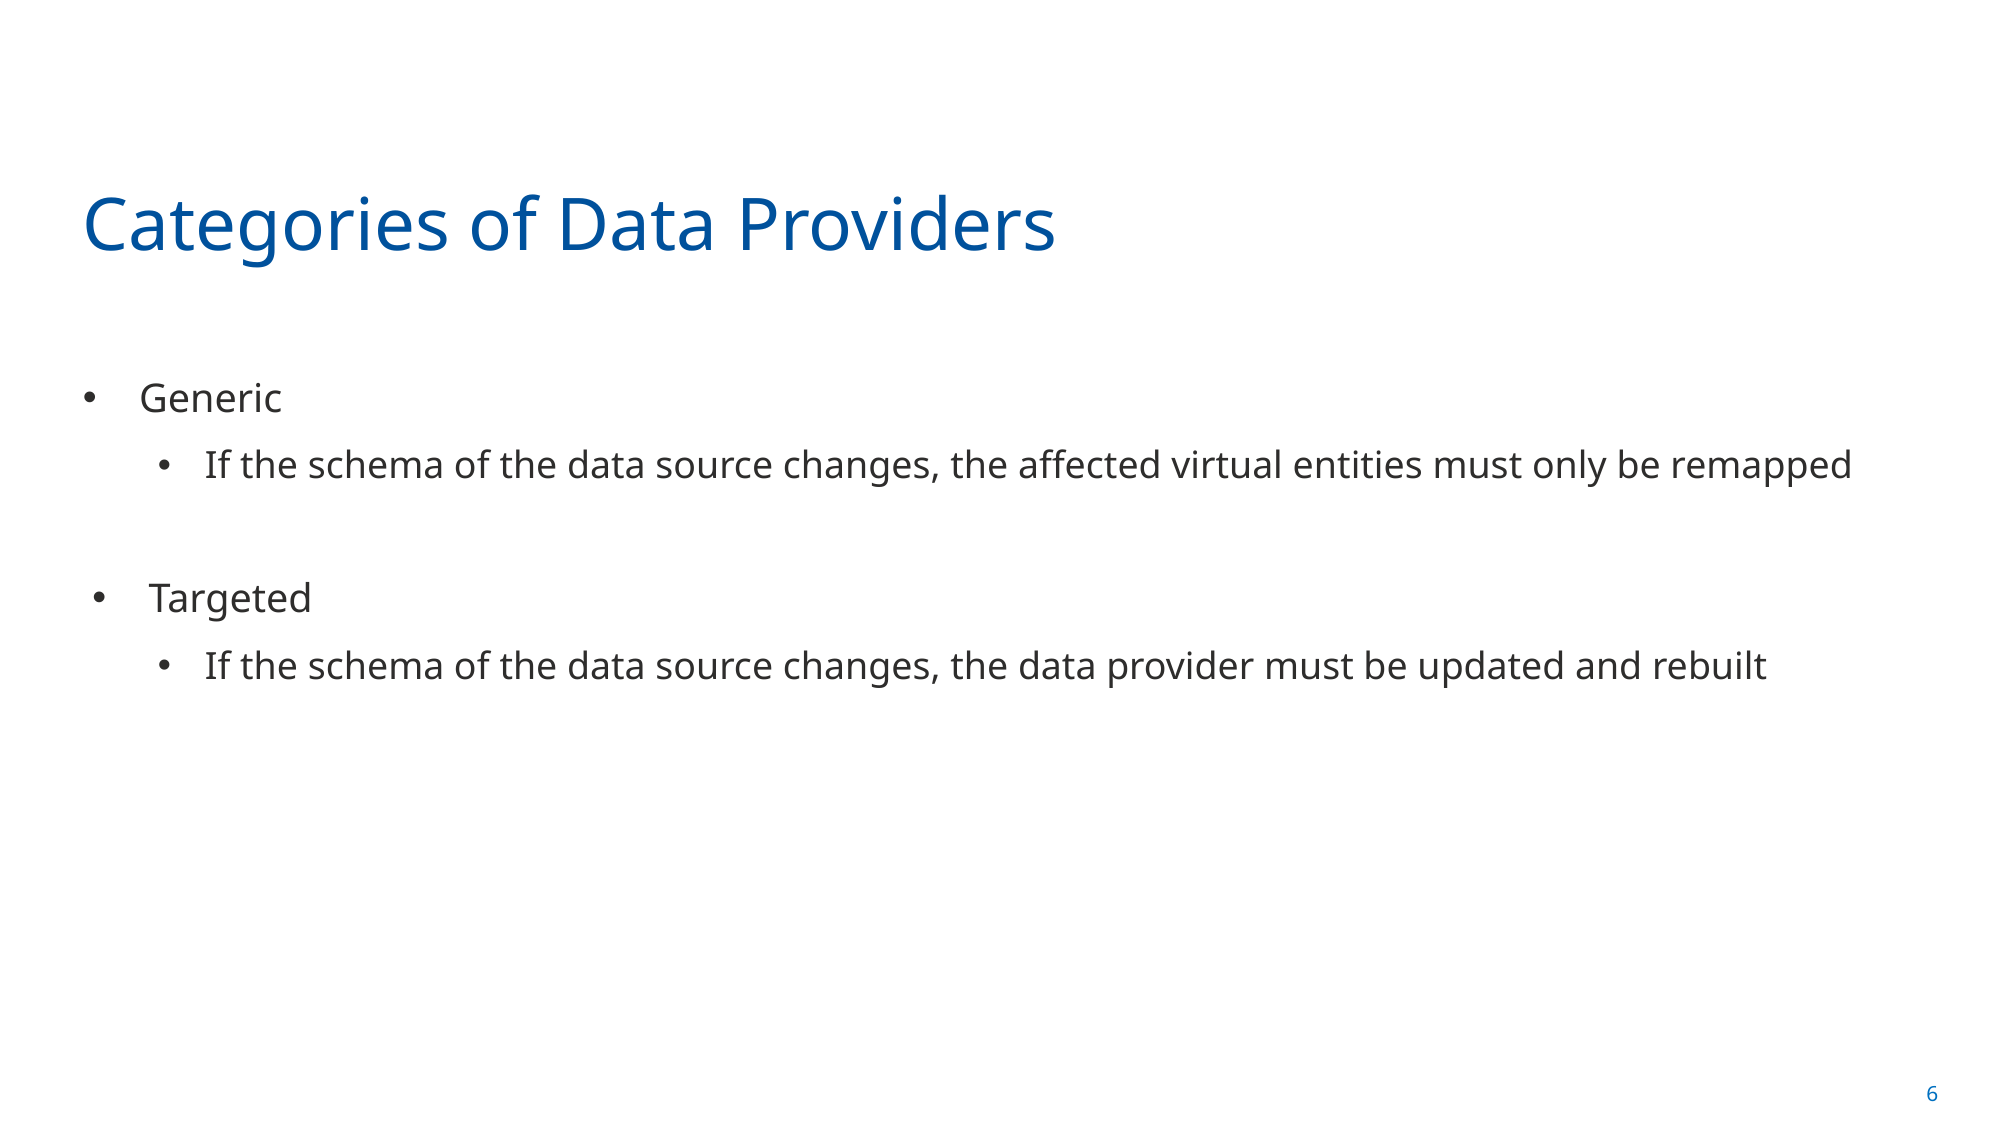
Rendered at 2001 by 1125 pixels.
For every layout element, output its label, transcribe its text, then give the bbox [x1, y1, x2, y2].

title Categories of Data Providers [67, 170, 1565, 273]
list Generic If the schema of the data source changes, the affected virtual entities must only be remapped Targeted If the schema of the data source changes, the data provider must be updated and rebuilt [67, 316, 1939, 1063]
